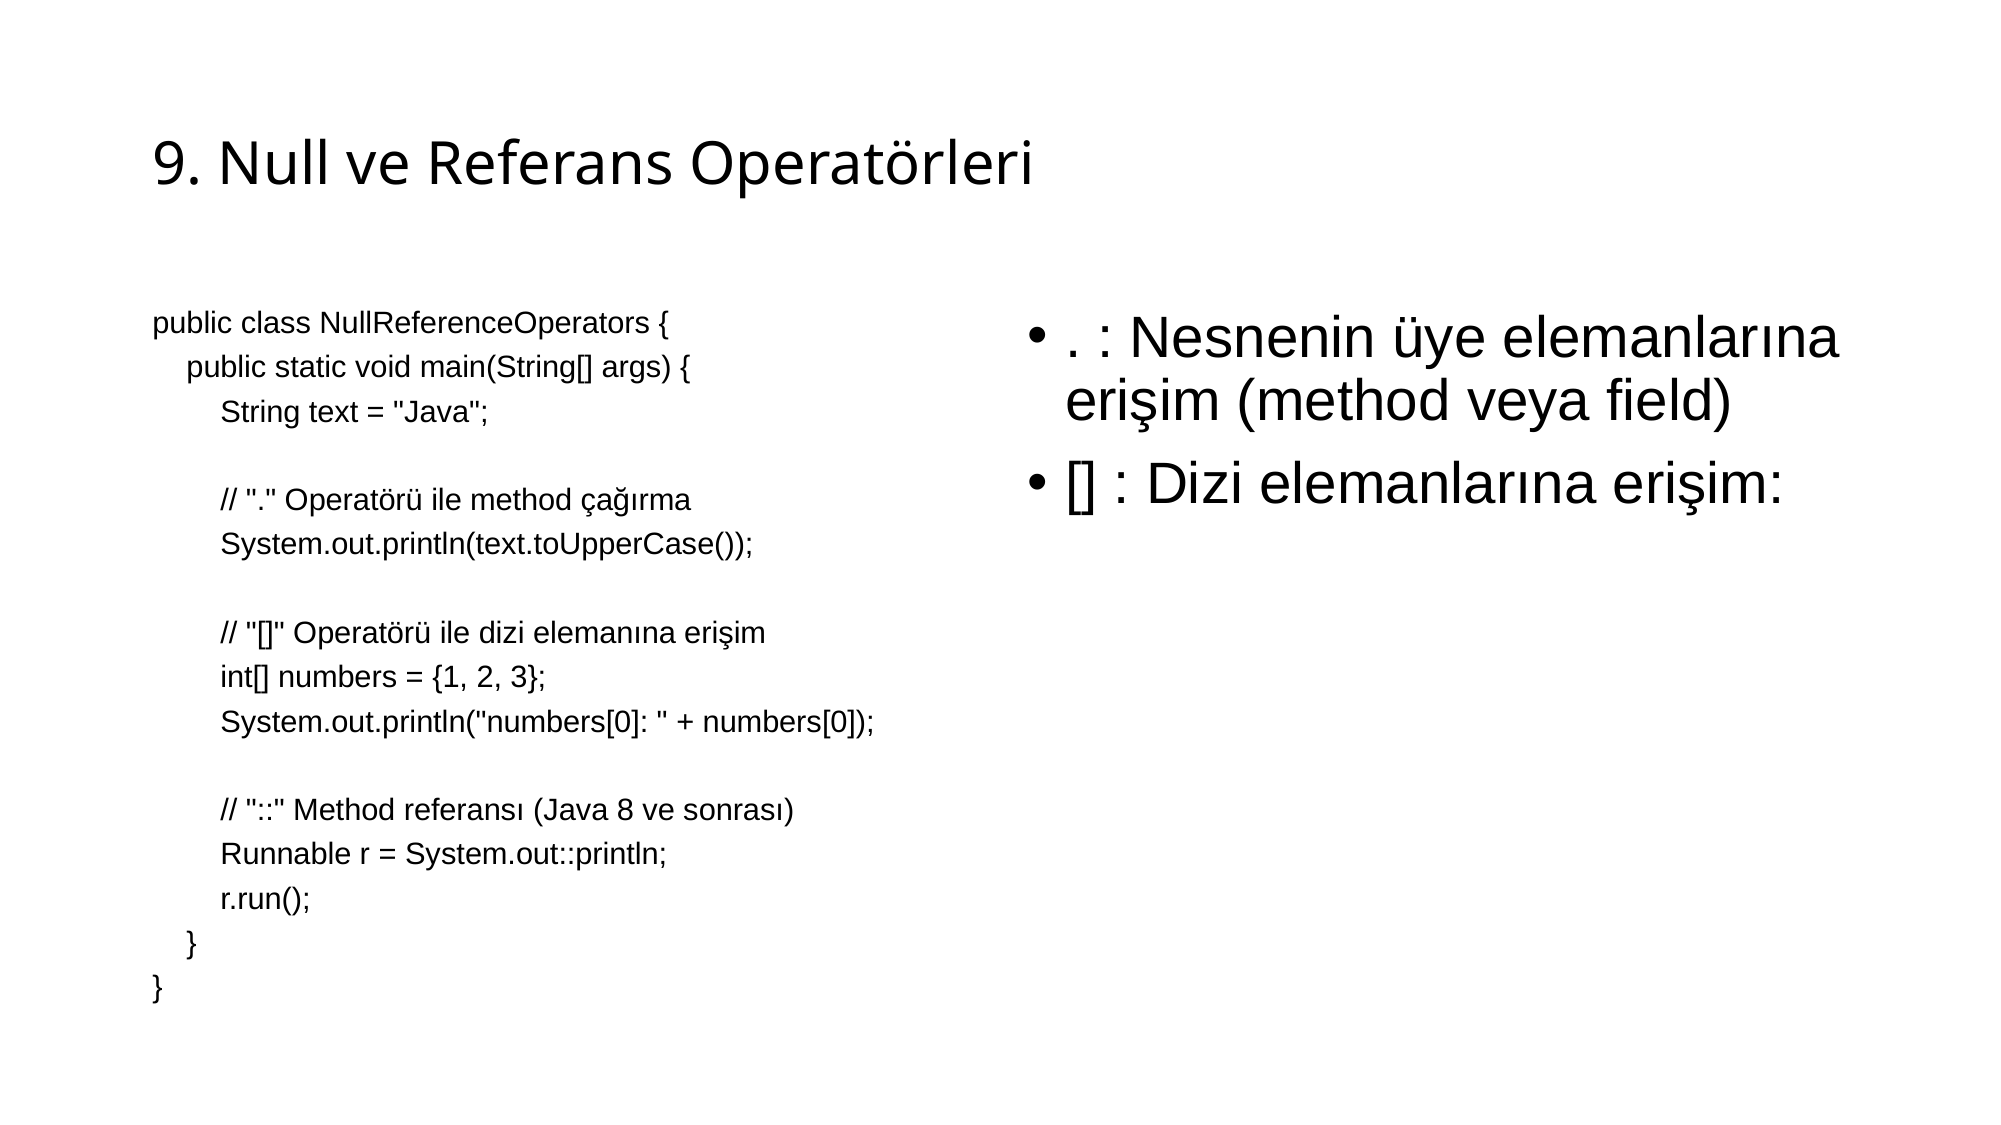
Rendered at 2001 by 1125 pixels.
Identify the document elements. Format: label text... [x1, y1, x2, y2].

title 9. Null ve Referans Operatörleri [137, 59, 1863, 278]
list . : Nesnenin üye elemanlarına erişim (method veya field) [] : Dizi elemanlarına erişim: [1012, 299, 1863, 1014]
list public class NullReferenceOperators { public static void main(String[] args) { String text = "Java"; // "." Operatörü ile method çağırma System.out.println(text.toUpperCase()); // "[]" Operatörü ile dizi elemanına erişim int[] numbers = {1, 2, 3}; System.out.println("numbers[0]: " + numbers[0]); // "::" Method referansı (Java 8 ve sonrası) Runnable r = System.out::println; r.run(); } } [137, 299, 988, 1014]
